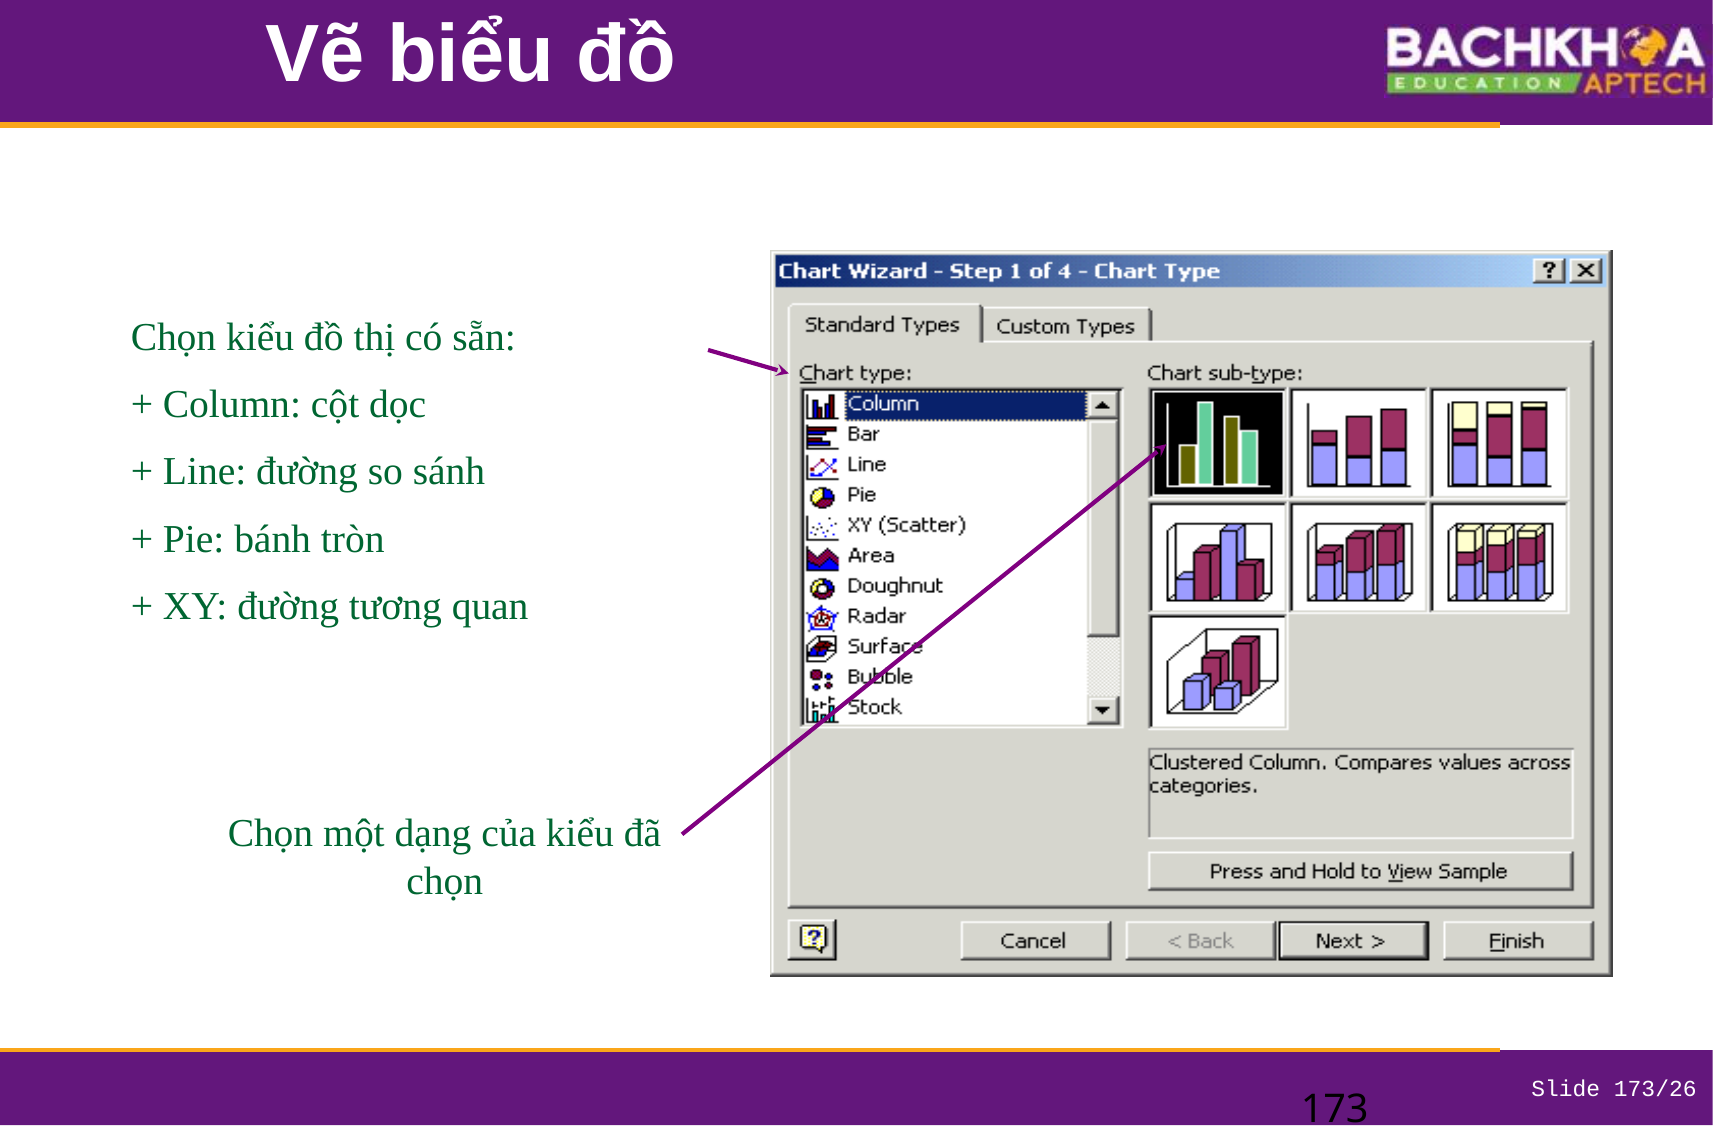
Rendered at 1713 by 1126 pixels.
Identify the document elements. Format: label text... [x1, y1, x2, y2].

text_box ‹#› [1284, 1075, 1685, 1126]
text_box Chọn một dạng của kiểu đã chọn [195, 798, 695, 912]
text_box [707, 349, 790, 374]
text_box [681, 443, 1167, 835]
picture [770, 250, 1614, 977]
text_box Chọn kiểu đồ thị có sẵn: + Column: cột dọc + Line: đường so sánh + Pie: bánh tròn + XY: đường tương quan [114, 302, 749, 655]
title Vẽ biểu đồ [242, 0, 1713, 200]
